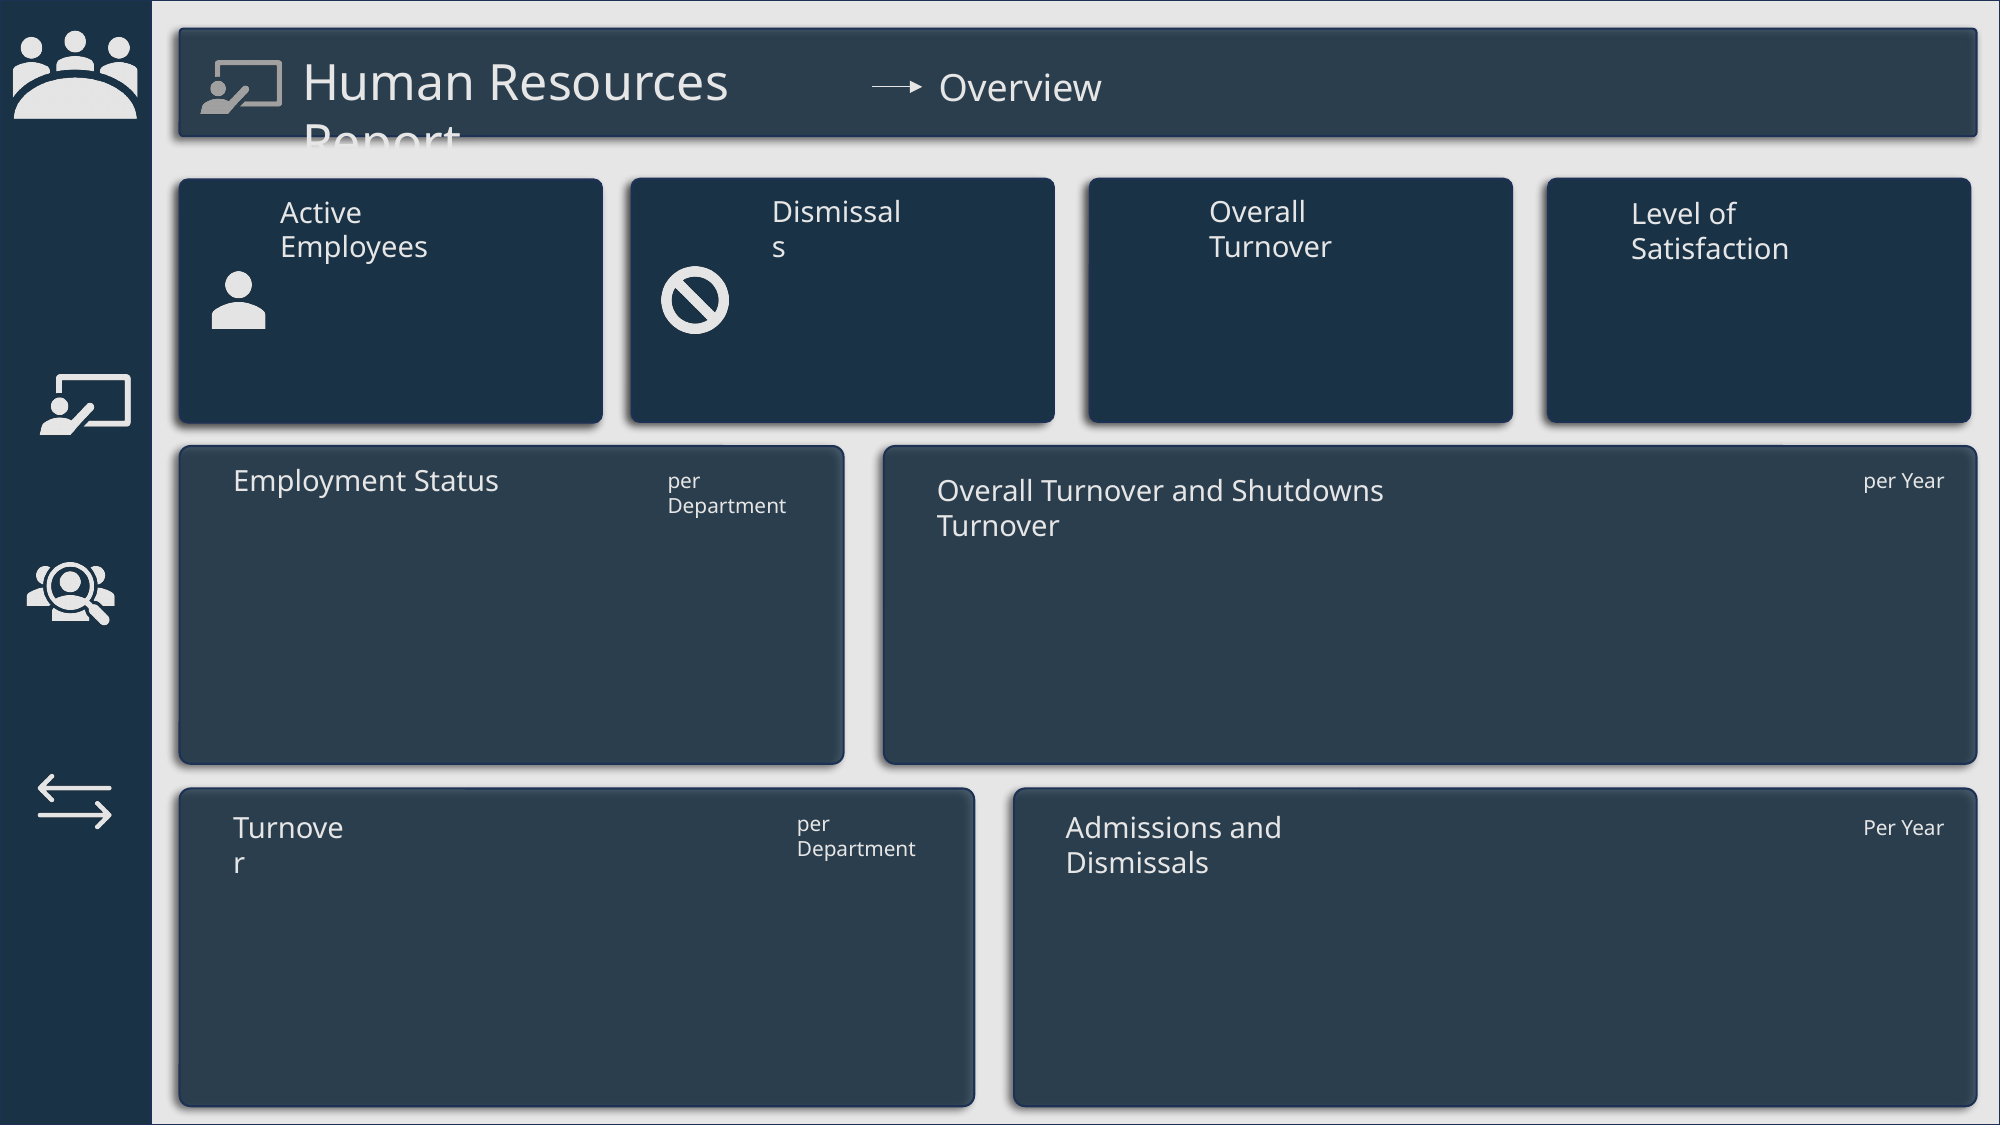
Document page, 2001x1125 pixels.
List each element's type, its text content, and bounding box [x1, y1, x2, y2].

picture [35, 354, 135, 455]
text_box Per Year [1848, 806, 1961, 847]
text_box Active Employees [265, 186, 517, 272]
text_box [0, 0, 152, 1125]
picture [0, 0, 150, 150]
text_box [1088, 177, 1514, 423]
text_box Level of Satisfaction [1616, 187, 1902, 273]
text_box Turnover [218, 801, 361, 887]
text_box [178, 27, 1978, 138]
text_box [1546, 177, 1972, 423]
picture [196, 42, 286, 132]
text_box [1013, 787, 1978, 1108]
text_box per Department [782, 803, 956, 869]
text_box [630, 177, 1055, 423]
text_box Overall Turnover and Shutdowns Turnover [922, 464, 1468, 550]
text_box per Year [1848, 460, 1961, 500]
picture [34, 761, 115, 842]
text_box Overall Turnover [1194, 186, 1428, 271]
text_box Overview [923, 56, 1558, 117]
picture [20, 543, 121, 644]
text_box Human Resources Report [287, 43, 884, 179]
picture [198, 259, 279, 341]
text_box [178, 178, 603, 424]
text_box [152, 0, 2000, 1125]
text_box [178, 444, 845, 765]
text_box [178, 787, 976, 1108]
picture [652, 257, 738, 343]
text_box per Department [652, 460, 828, 525]
text_box Dismissals [757, 186, 929, 271]
text_box Admissions and Dismissals [1050, 801, 1438, 887]
text_box [882, 444, 1978, 765]
text_box Employment Status [218, 455, 554, 505]
